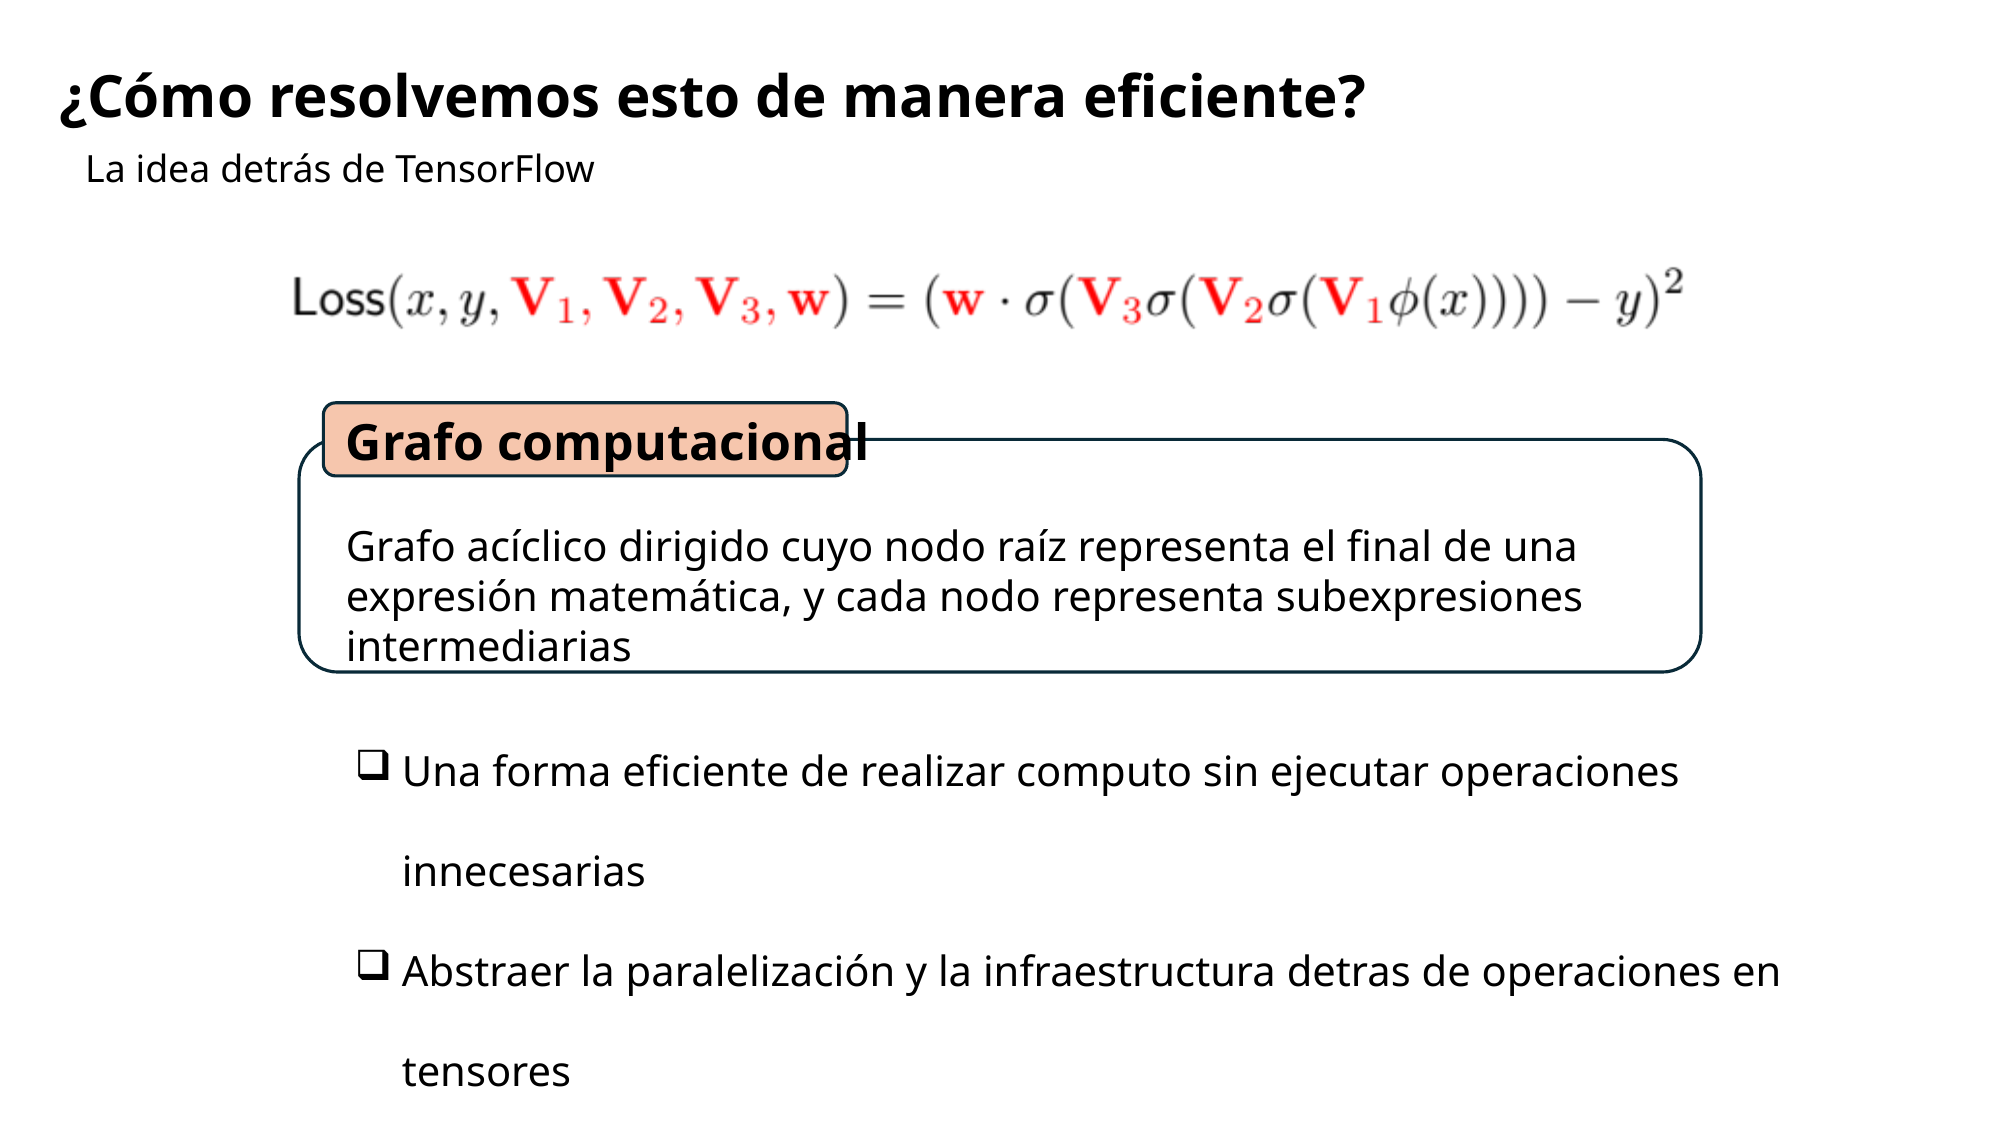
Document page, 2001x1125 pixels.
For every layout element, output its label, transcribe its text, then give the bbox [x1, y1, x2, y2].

text_box La idea detrás de TensorFlow [70, 137, 611, 198]
text_box Una forma eficiente de realizar computo sin ejecutar operaciones innecesarias Abstraer la paralelización y la infraestructura detras de operaciones en tensores Diferenciación automática, para el cálculo de gradientes Interfase sencilla a través de un lenguaje sencillo como python [340, 687, 1872, 1125]
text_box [298, 402, 1702, 673]
picture [283, 244, 1717, 346]
text_box ¿Cómo resolvemos esto de manera eficiente? [44, 51, 1382, 137]
